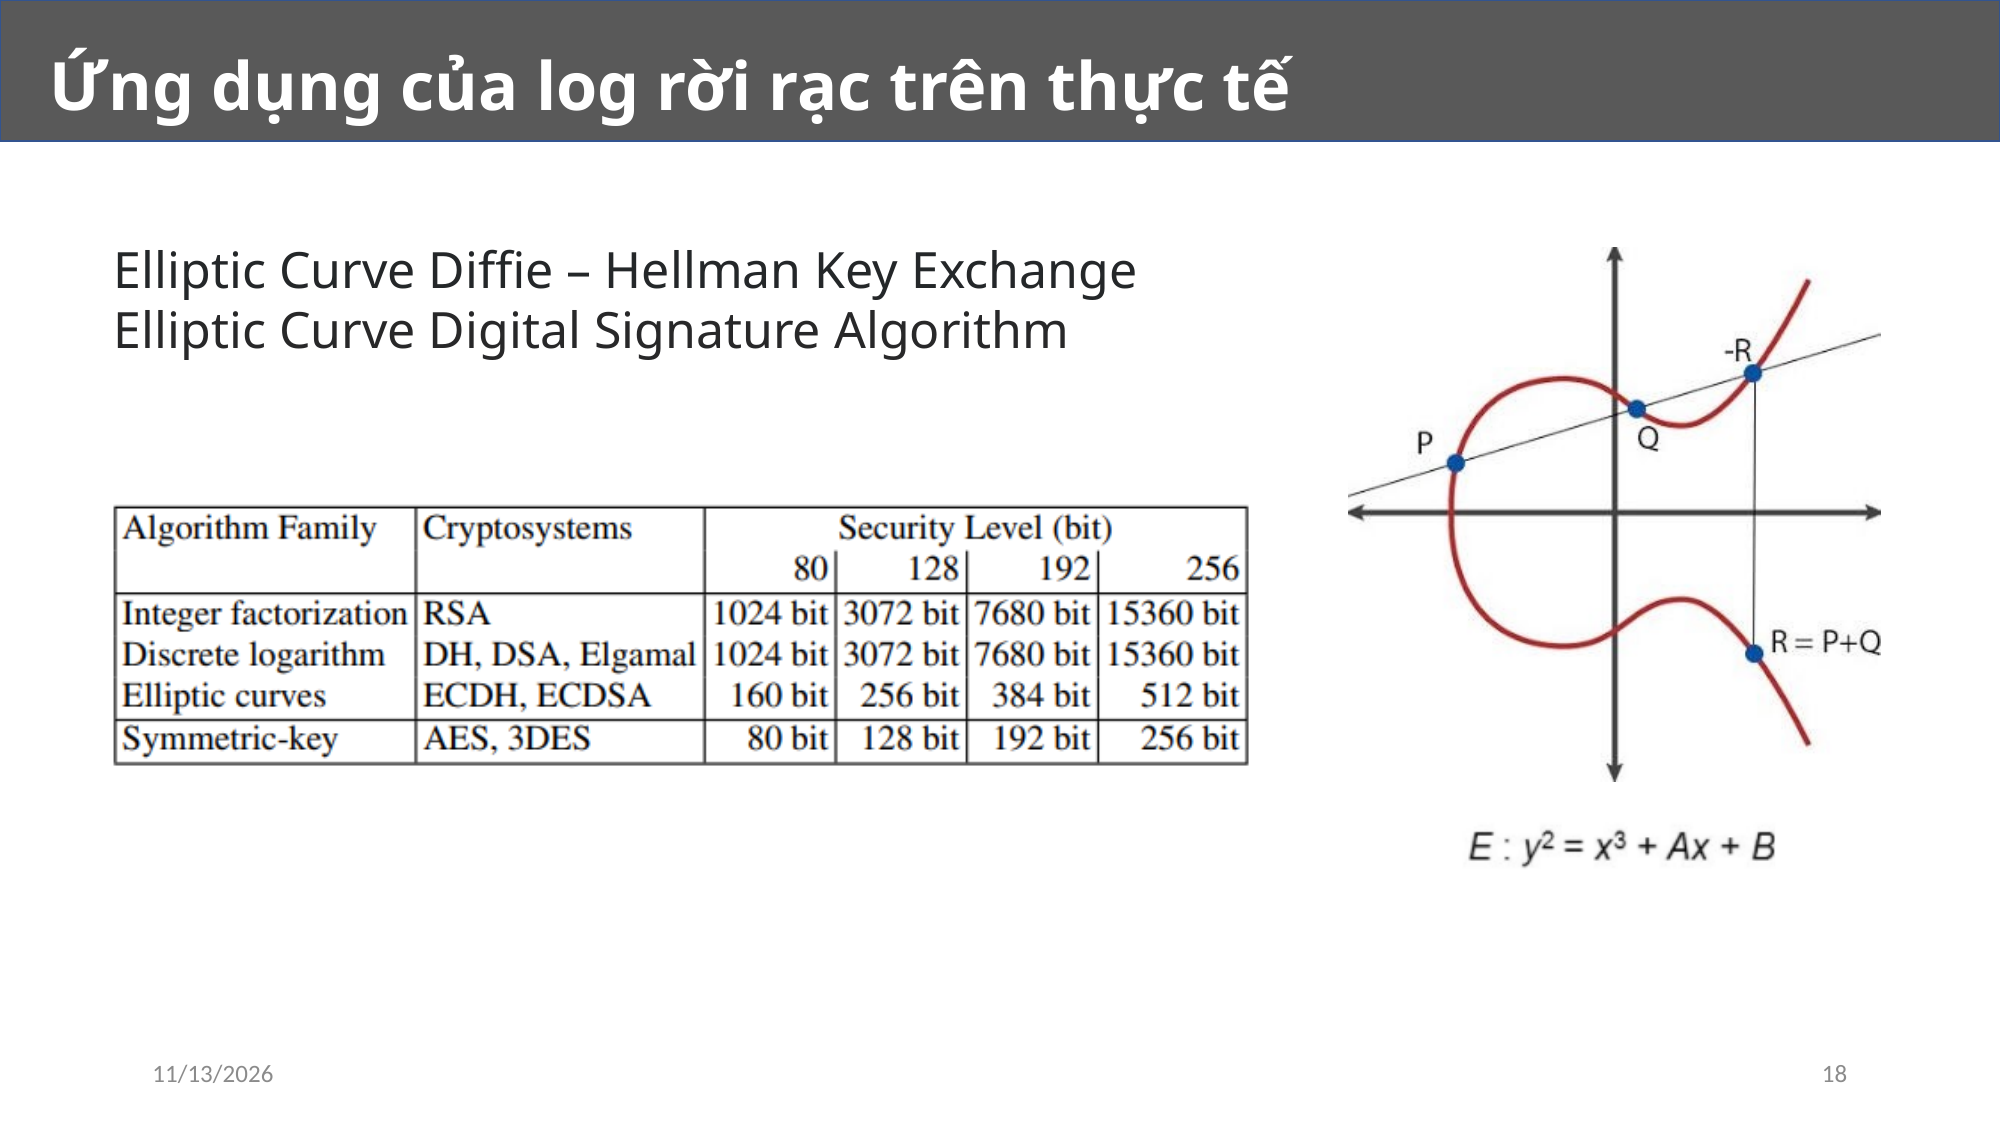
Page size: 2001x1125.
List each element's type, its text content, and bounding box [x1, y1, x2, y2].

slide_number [137, 1042, 588, 1103]
slide_number 18 [1412, 1042, 1863, 1103]
text_box Elliptic Curve Diffie – Hellman Key Exchange Elliptic Curve Digital Signature Algorithm [98, 231, 1167, 366]
text_box Ứng dụng của log rời rạc trên thực tế [34, 16, 1973, 132]
picture [1348, 247, 1881, 782]
picture [98, 491, 1265, 782]
text_box [0, 0, 2000, 142]
picture [1453, 795, 1776, 889]
